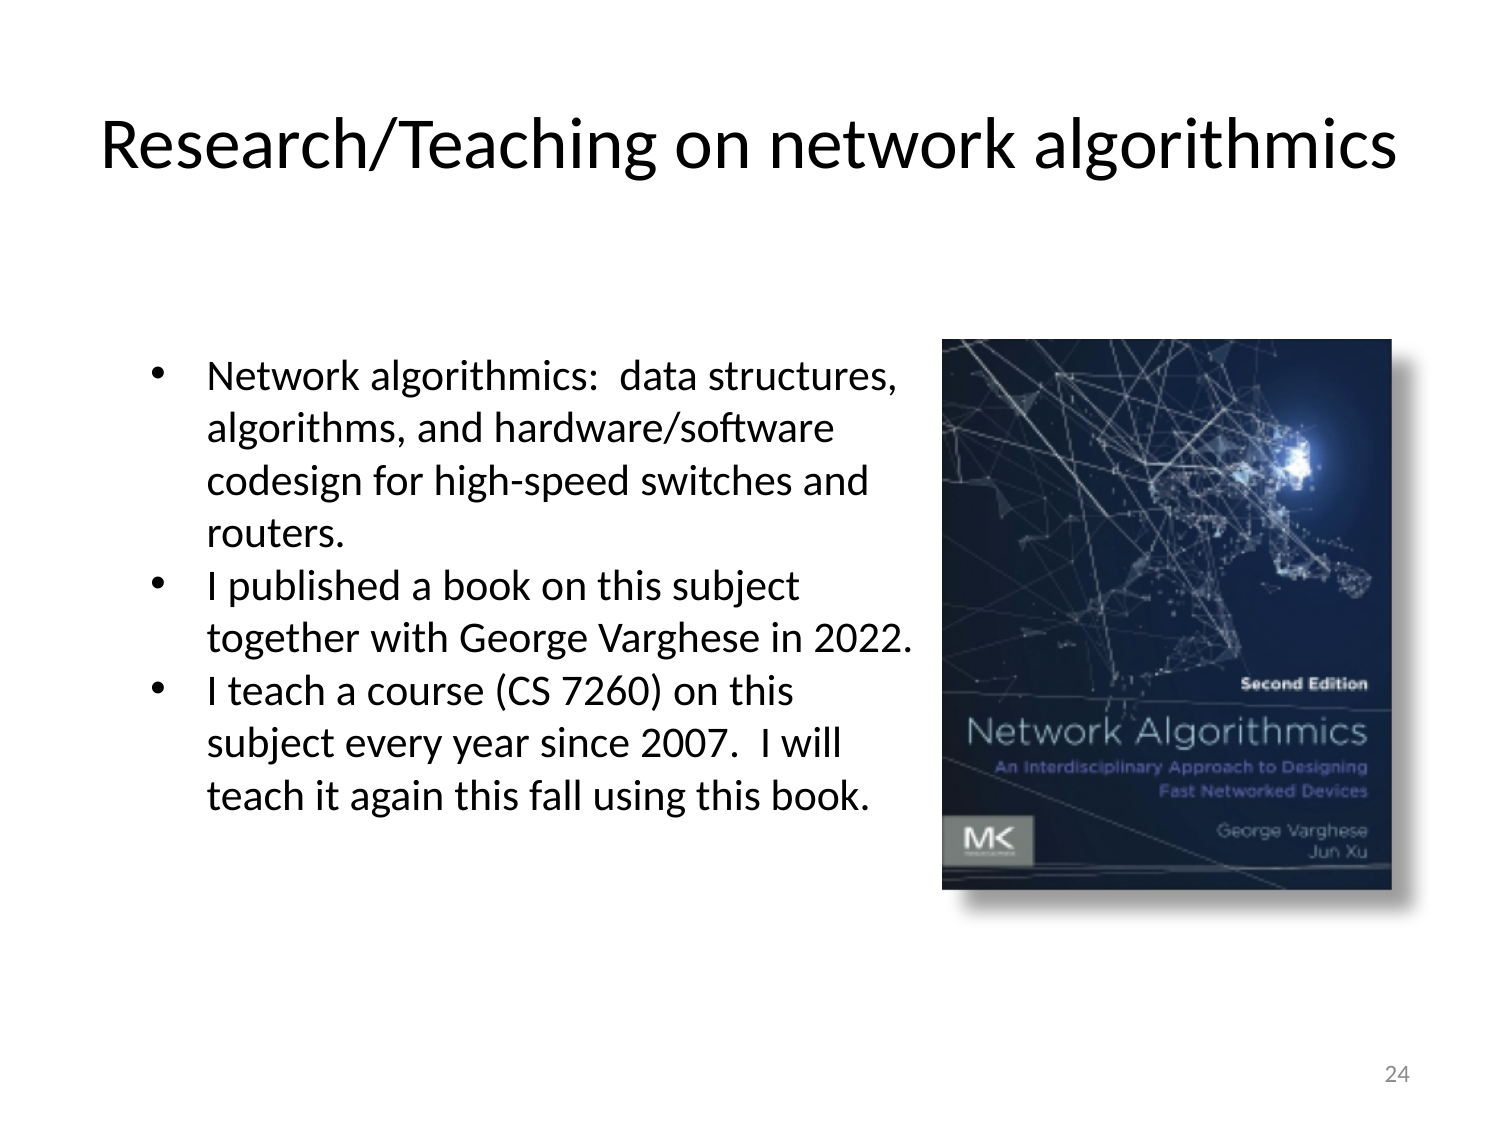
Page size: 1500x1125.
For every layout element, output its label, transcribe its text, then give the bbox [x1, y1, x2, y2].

slide_number 24 [1074, 1042, 1425, 1103]
title Research/Teaching on network algorithmics [75, 45, 1425, 233]
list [942, 339, 1430, 929]
text_box Network algorithmics: data structures, algorithms, and hardware/software codesign for high-speed switches and routers. I published a book on this subject together with George Varghese in 2022. I teach a course (CS 7260) on this subject every year since 2007. I will teach it again this fall using this book. [135, 339, 940, 827]
